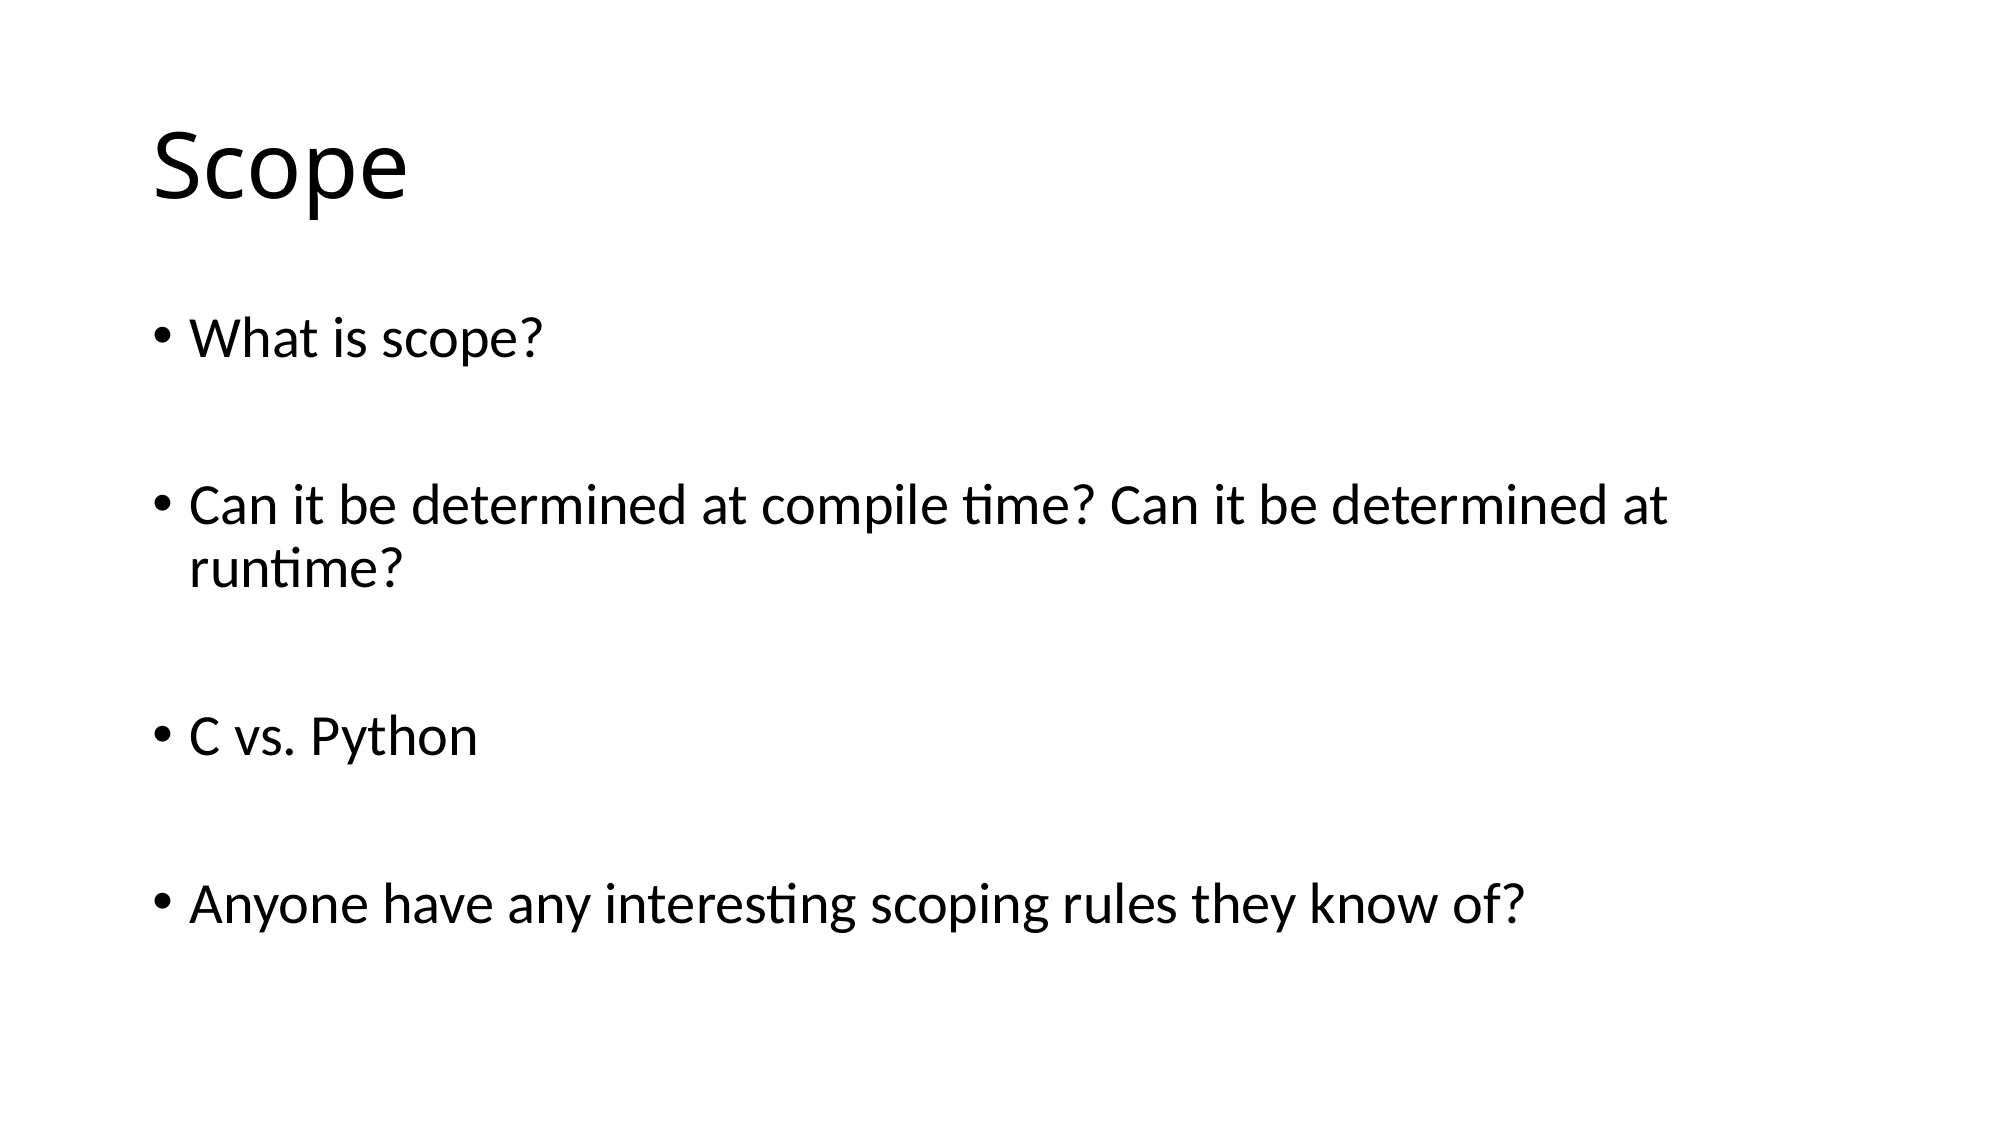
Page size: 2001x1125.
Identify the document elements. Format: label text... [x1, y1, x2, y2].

list What is scope? Can it be determined at compile time? Can it be determined at runtime? C vs. Python Anyone have any interesting scoping rules they know of? [137, 299, 1863, 1014]
title Scope [137, 59, 1863, 278]
